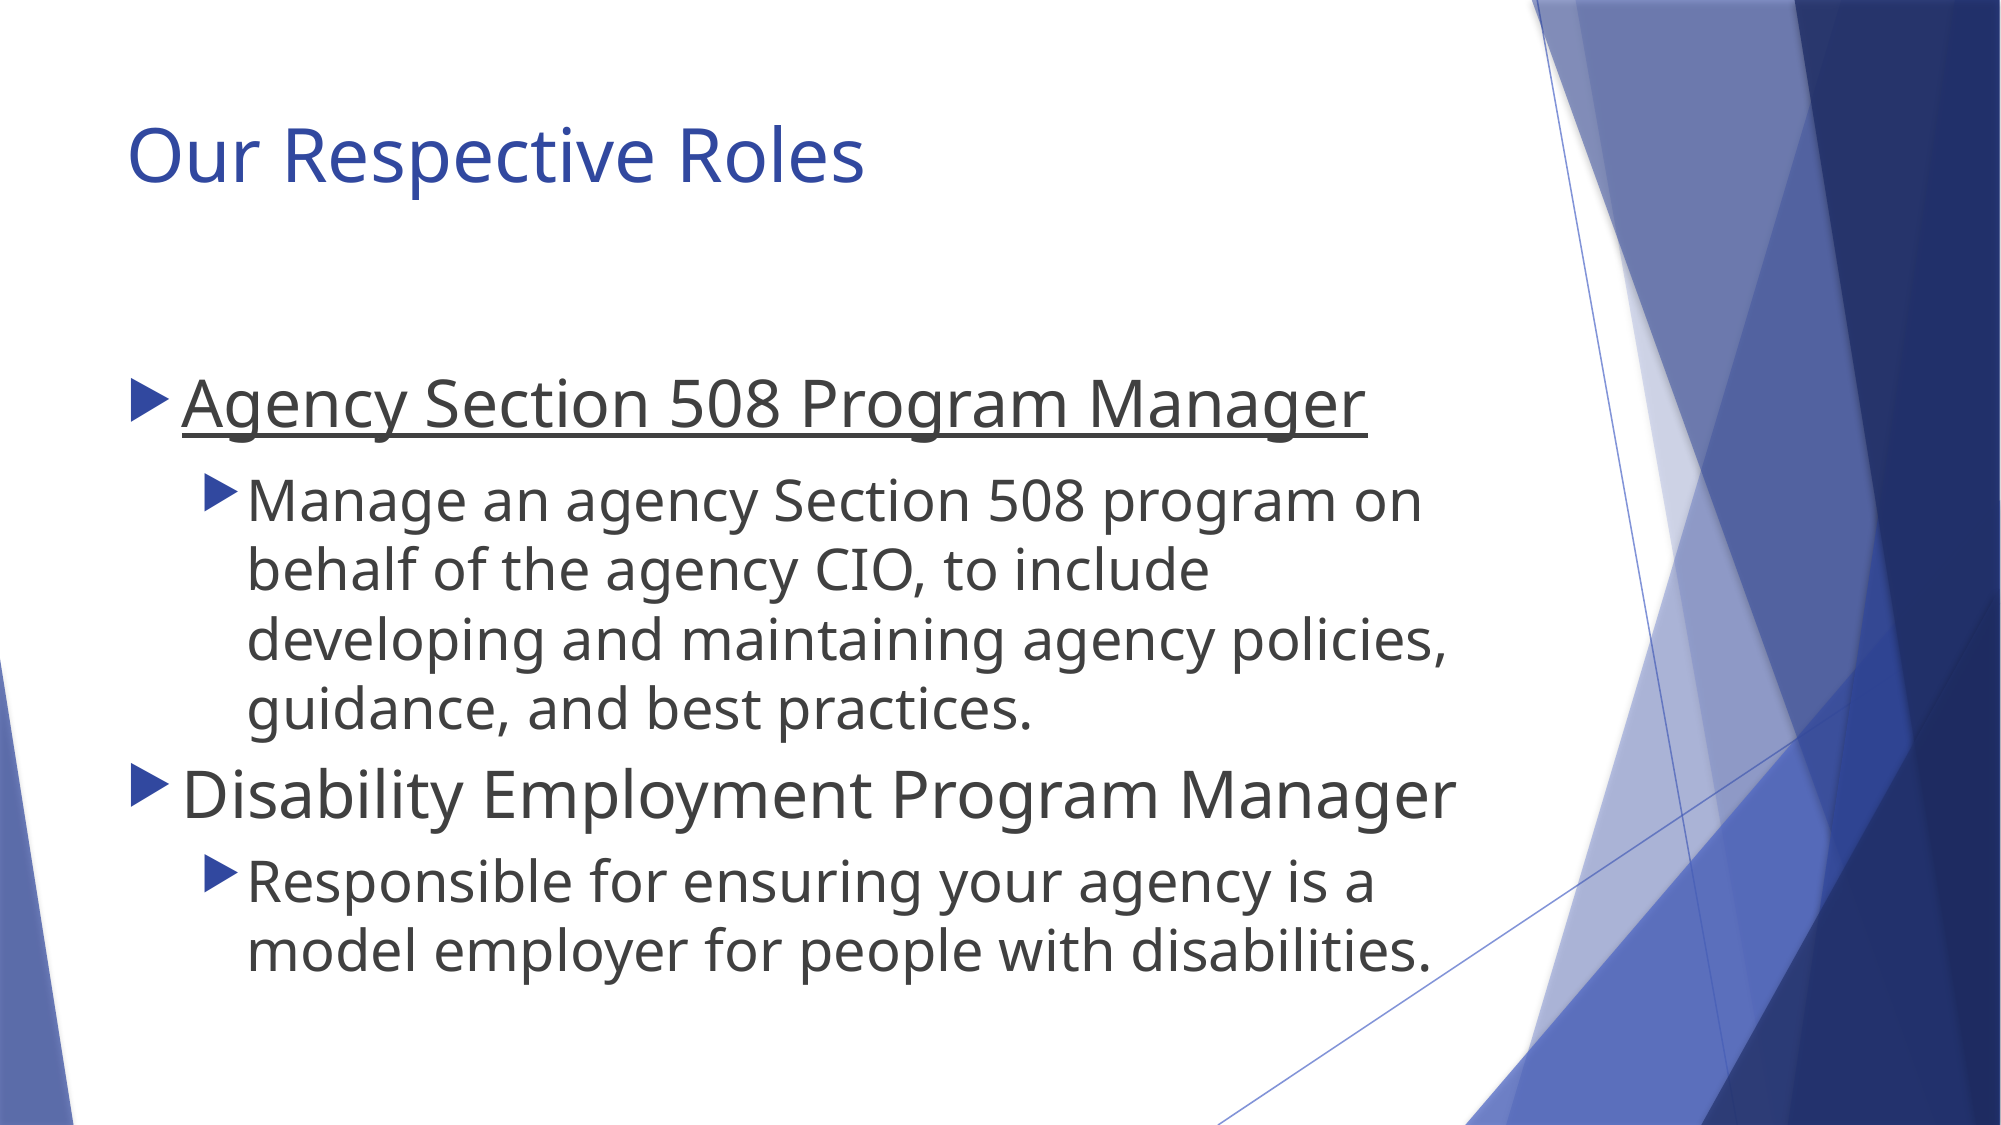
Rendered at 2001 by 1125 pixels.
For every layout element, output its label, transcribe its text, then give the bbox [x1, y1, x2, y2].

list Agency Section 508 Program Manager Manage an agency Section 508 program on behalf of the agency CIO, to include developing and maintaining agency policies, guidance, and best practices. Disability Employment Program Manager Responsible for ensuring your agency is a model employer for people with disabilities. [111, 354, 1522, 992]
title Our Respective Roles [111, 99, 1522, 317]
